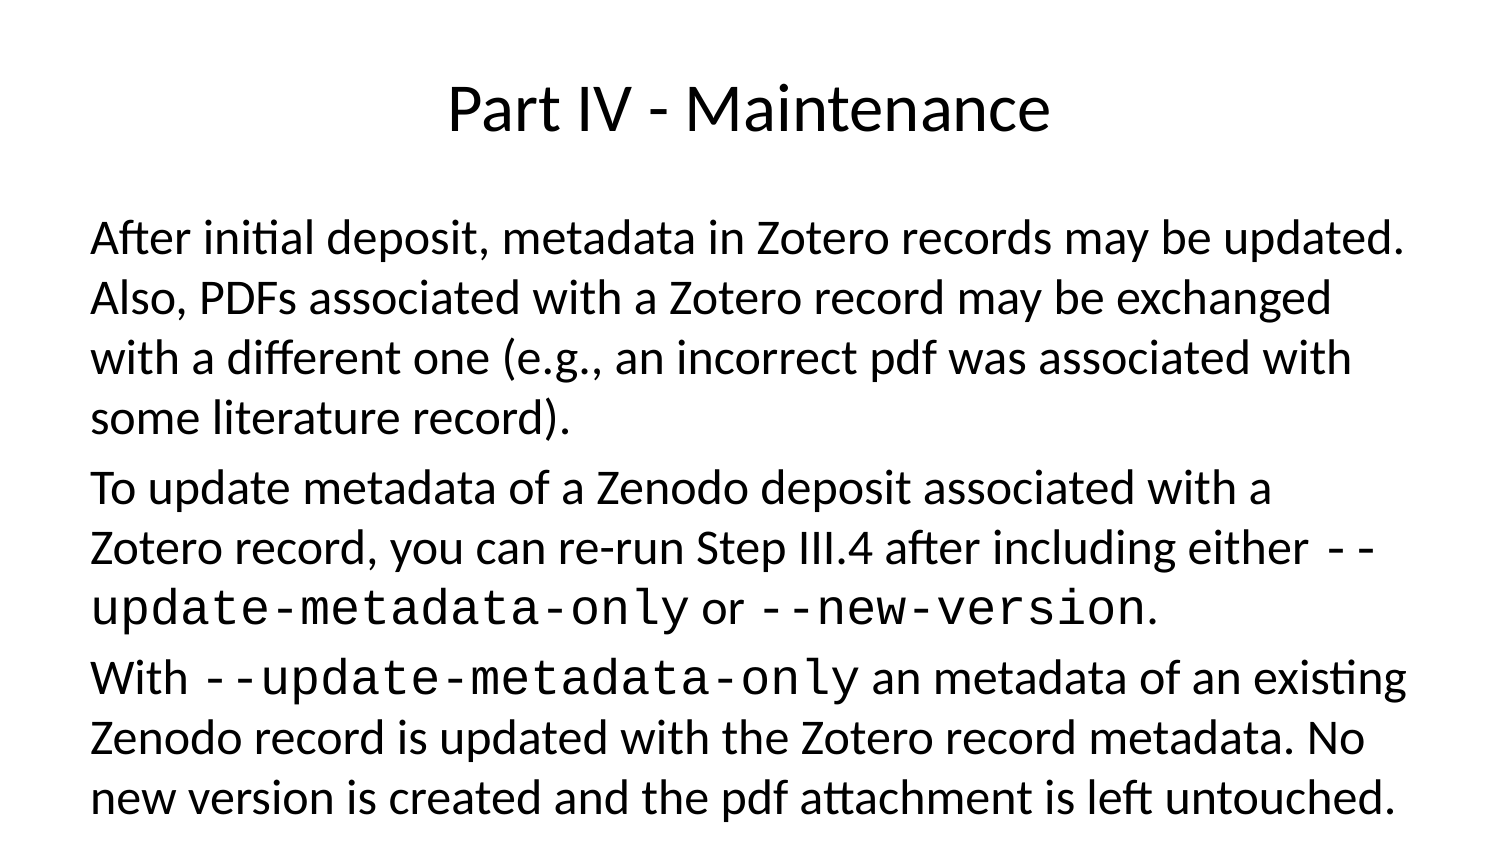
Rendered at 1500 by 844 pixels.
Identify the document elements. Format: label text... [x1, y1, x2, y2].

list After initial deposit, metadata in Zotero records may be updated. Also, PDFs associated with a Zotero record may be exchanged with a different one (e.g., an incorrect pdf was associated with some literature record). To update metadata of a Zenodo deposit associated with a Zotero record, you can re-run Step III.4 after including either --update-metadata-only or --new-version. With --update-metadata-only an metadata of an existing Zenodo record is updated with the Zotero record metadata. No new version is created and the pdf attachment is left untouched. With --new-version a new version of an existing Zenodo record is deposited with updated the Zotero record metadata and the associated pdf in Zotero. Note that Zenodo record metadata is editable, however Zenodo record files are not. So, when you need to update a pdf associated with a Zotero record, you need to create a --new-version. This is not done by default. Default behavior is to not update the associated Zenodo record and skip the deposit. [75, 196, 1425, 754]
title Part IV - Maintenance [75, 33, 1425, 175]
